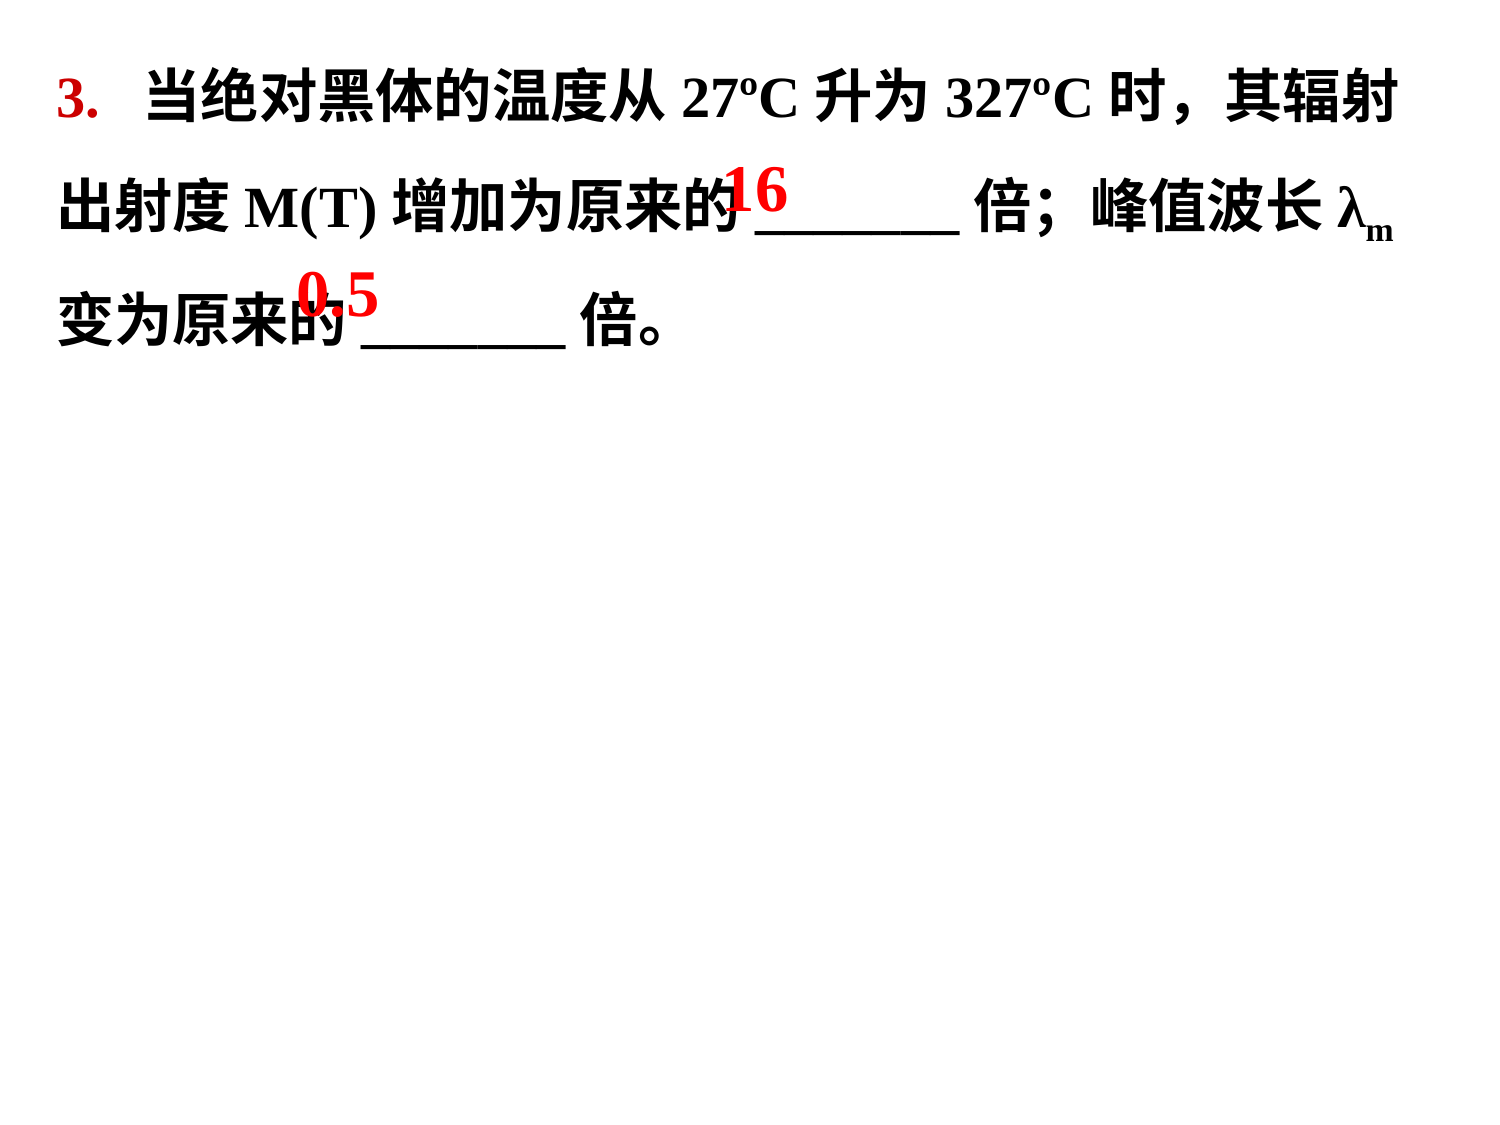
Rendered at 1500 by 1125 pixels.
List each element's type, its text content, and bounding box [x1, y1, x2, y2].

text_box 0.5 [281, 242, 396, 337]
text_box 16 [706, 137, 804, 232]
text_box 3. 当绝对黑体的温度从27ºC升为327ºC时，其辐射出射度M(T)增加为原来的_______倍；峰值波长λm变为原来的_______倍。 [41, 16, 1455, 361]
